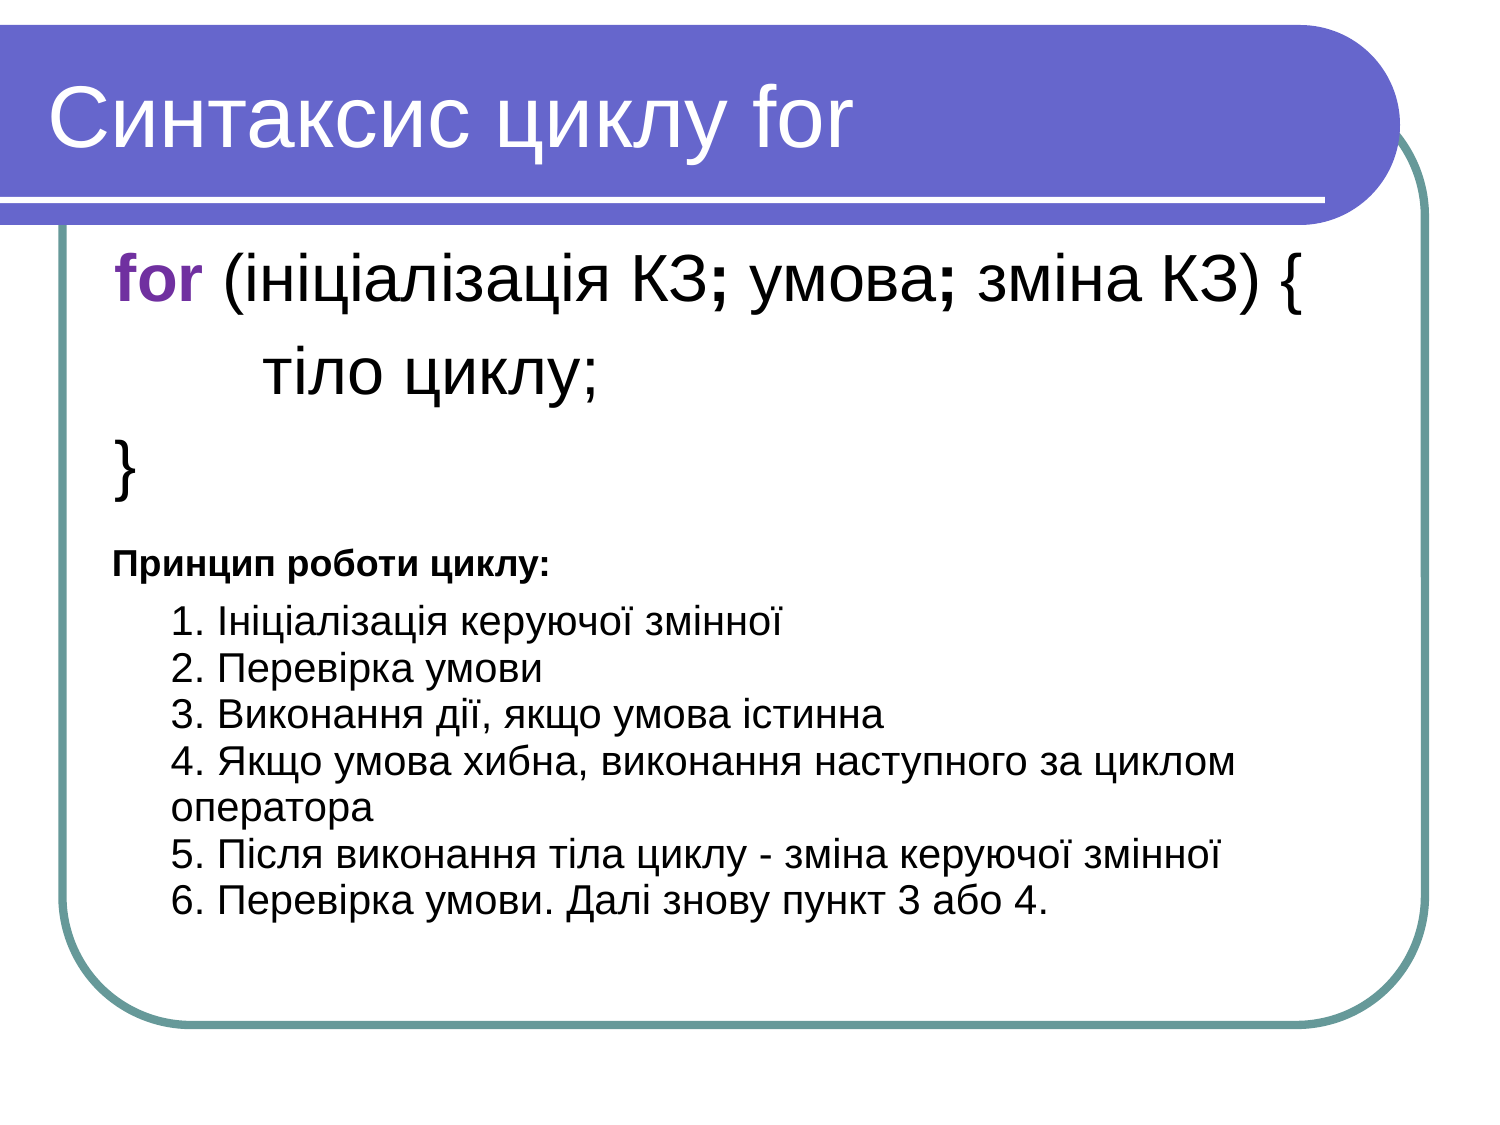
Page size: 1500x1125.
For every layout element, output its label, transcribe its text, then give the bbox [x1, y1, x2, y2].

list for (ініціалізація КЗ; умова; зміна КЗ) { тіло циклу; } [99, 227, 1401, 953]
title Синтаксис циклу for [31, 37, 1348, 188]
table_header 1. Ініціалізація керуючої змінної 2. Перевірка умови 3. Виконання дії, якщо умова істинна 4. Якщо умова хибна, виконання наступного за циклом оператора 5. Після виконання тіла циклу - зміна керуючої змінної 6. Перевірка умови. Далі знову пункт 3 або 4. [171, 598, 1386, 923]
text_box Принцип роботи циклу: [111, 538, 552, 585]
